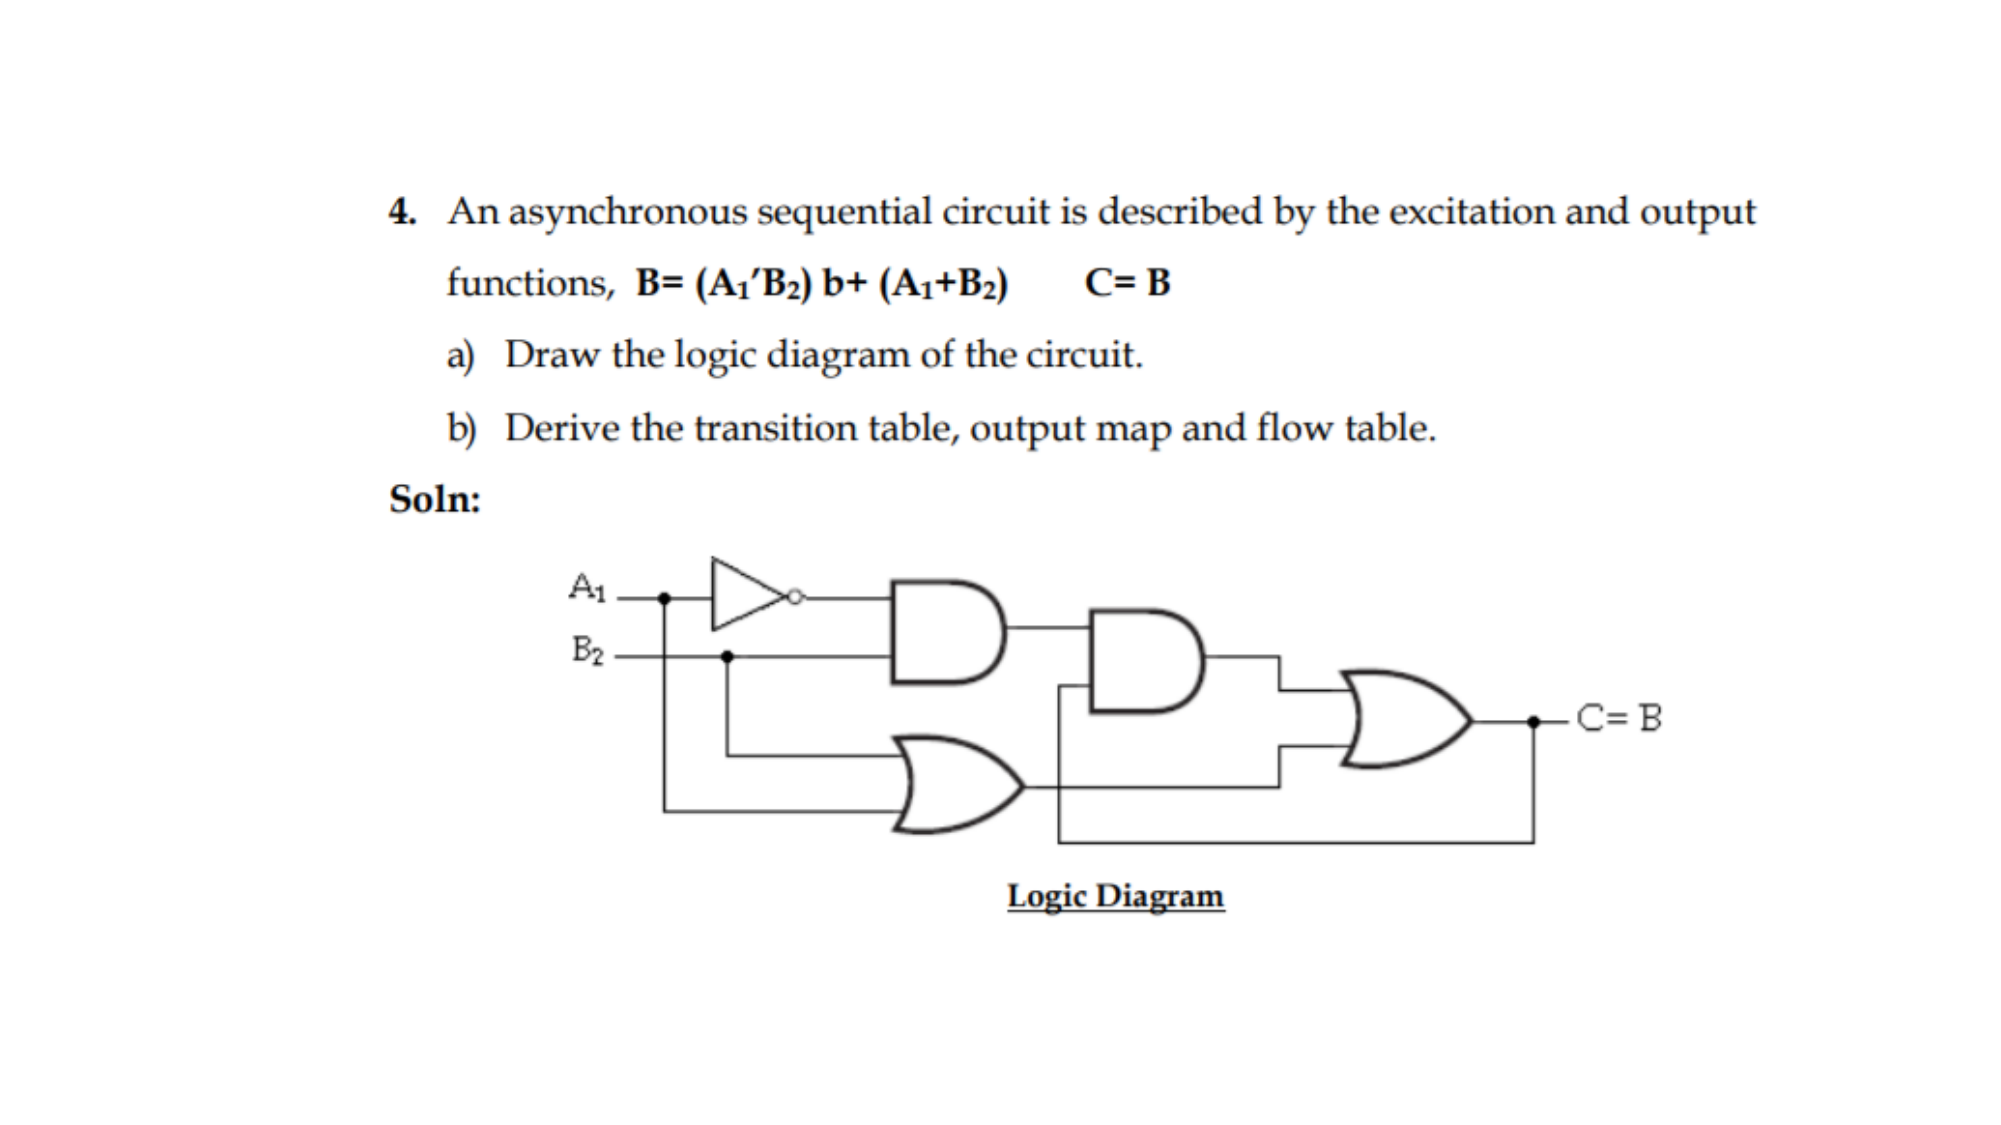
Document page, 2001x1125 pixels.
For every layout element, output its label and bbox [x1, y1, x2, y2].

picture [368, 168, 1777, 922]
